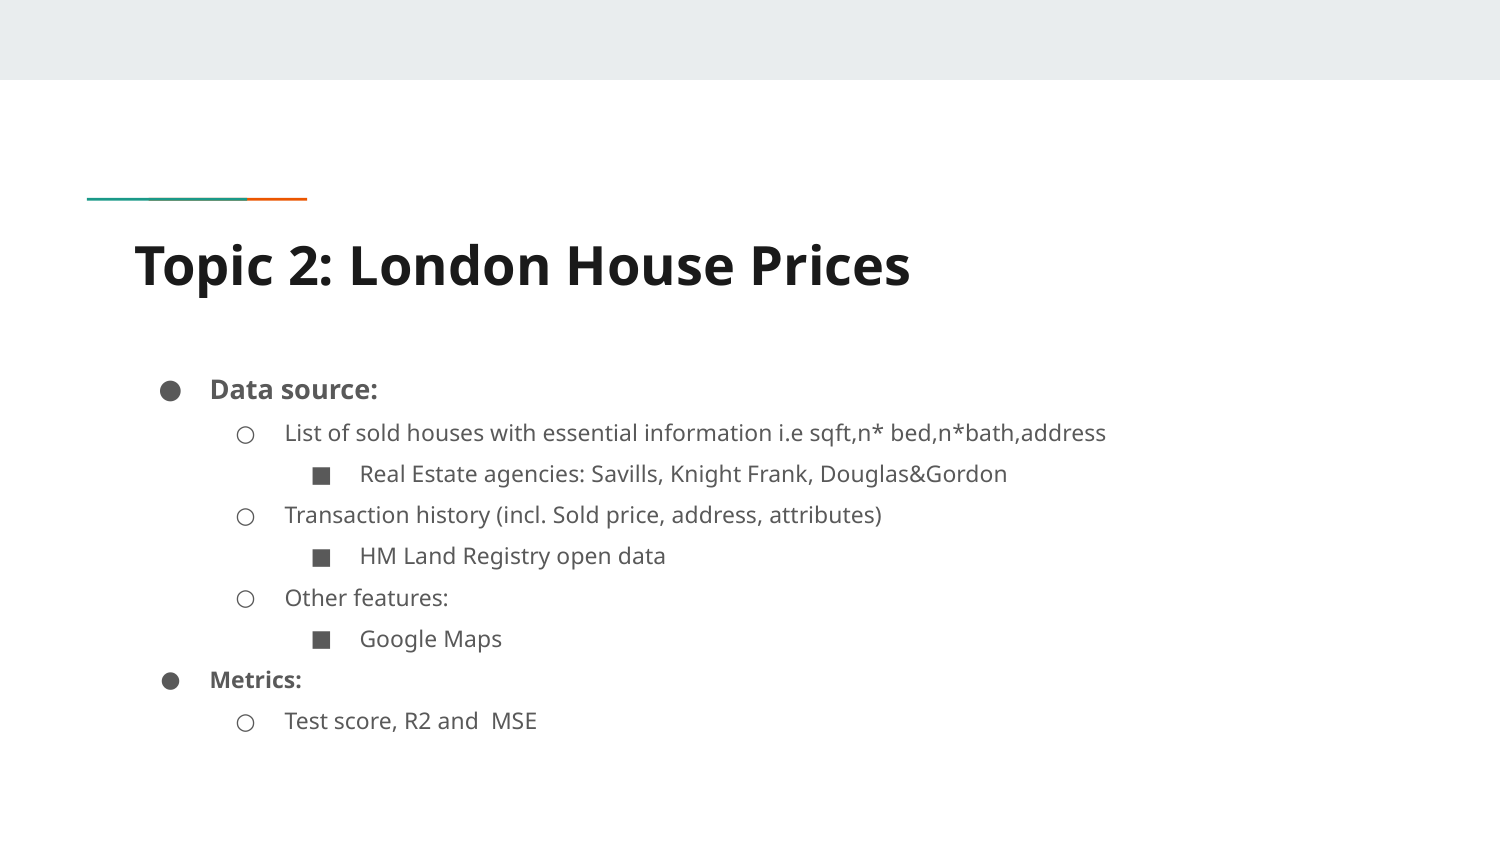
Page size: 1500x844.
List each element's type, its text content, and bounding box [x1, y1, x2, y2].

list Data source: List of sold houses with essential information i.e sqft,n* bed,n*bath,address Real Estate agencies: Savills, Knight Frank, Douglas&Gordon Transaction history (incl. Sold price, address, attributes) HM Land Registry open data Other features: Google Maps Metrics: Test score, R2 and MSE [119, 341, 1381, 791]
title Topic 2: London House Prices [119, 216, 1381, 305]
